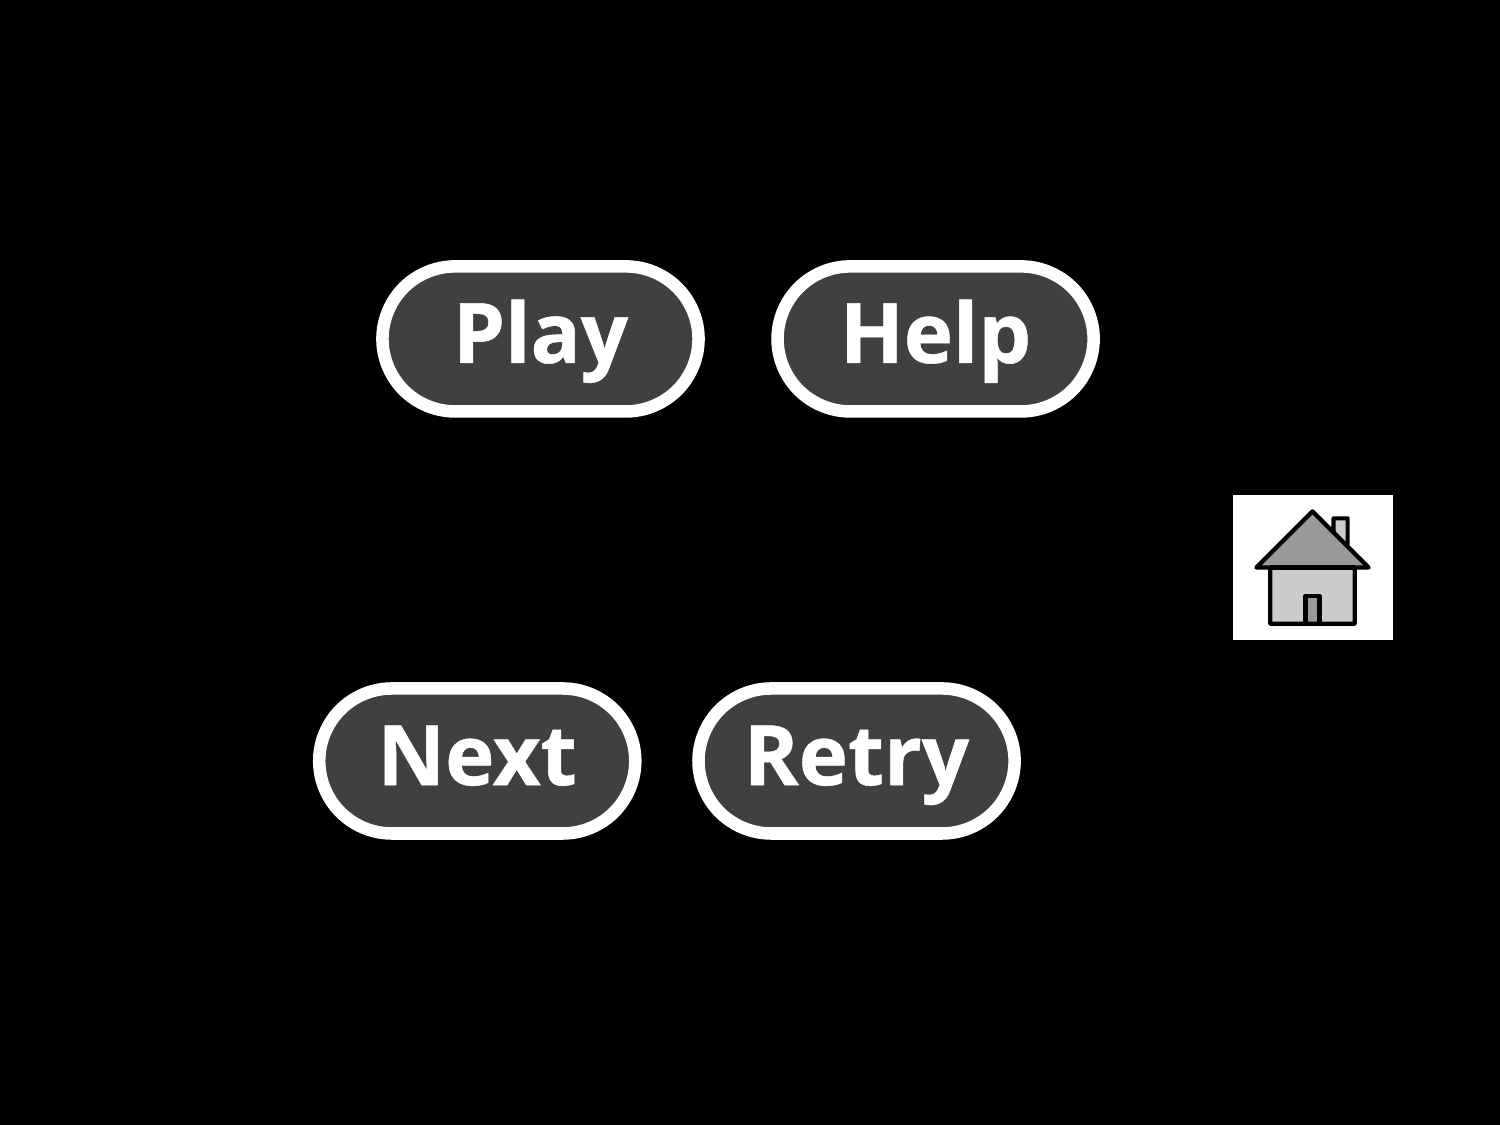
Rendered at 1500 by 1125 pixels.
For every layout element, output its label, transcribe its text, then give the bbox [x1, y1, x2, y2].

text_box Retry [697, 687, 1016, 835]
text_box Next [318, 687, 637, 835]
text_box [1228, 491, 1397, 645]
text_box Help [776, 265, 1095, 413]
text_box Play [381, 265, 700, 413]
